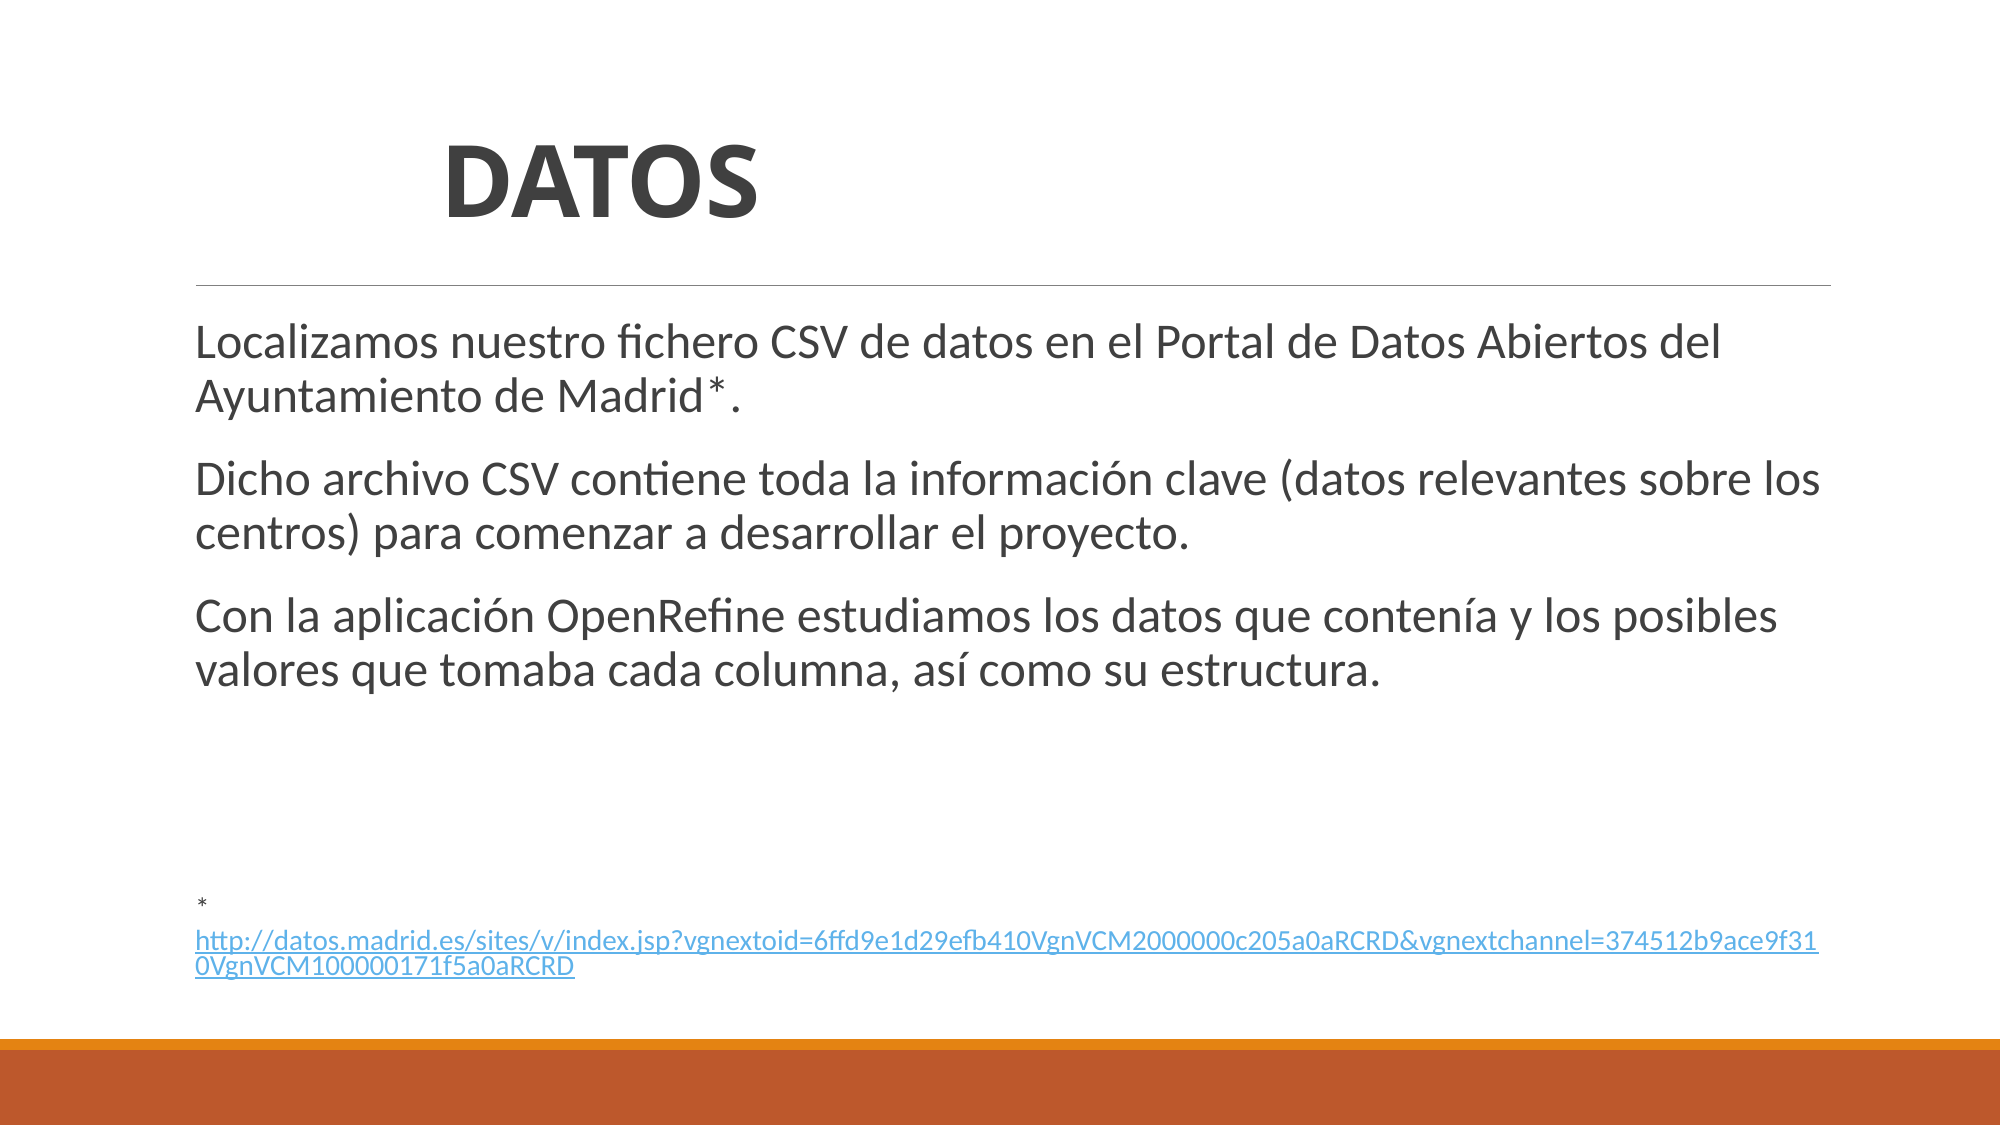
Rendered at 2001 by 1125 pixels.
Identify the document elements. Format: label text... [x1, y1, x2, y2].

list Localizamos nuestro fichero CSV de datos en el Portal de Datos Abiertos del Ayuntamiento de Madrid*. Dicho archivo CSV contiene toda la información clave (datos relevantes sobre los centros) para comenzar a desarrollar el proyecto. Con la aplicación OpenRefine estudiamos los datos que contenía y los posibles valores que tomaba cada columna, así como su estructura. *http://datos.madrid.es/sites/v/index.jsp?vgnextoid=6ffd9e1d29efb410VgnVCM2000000c205a0aRCRD&vgnextchannel=374512b9ace9f310VgnVCM100000171f5a0aRCRD [180, 308, 1830, 968]
title DATOS [425, 115, 1888, 246]
